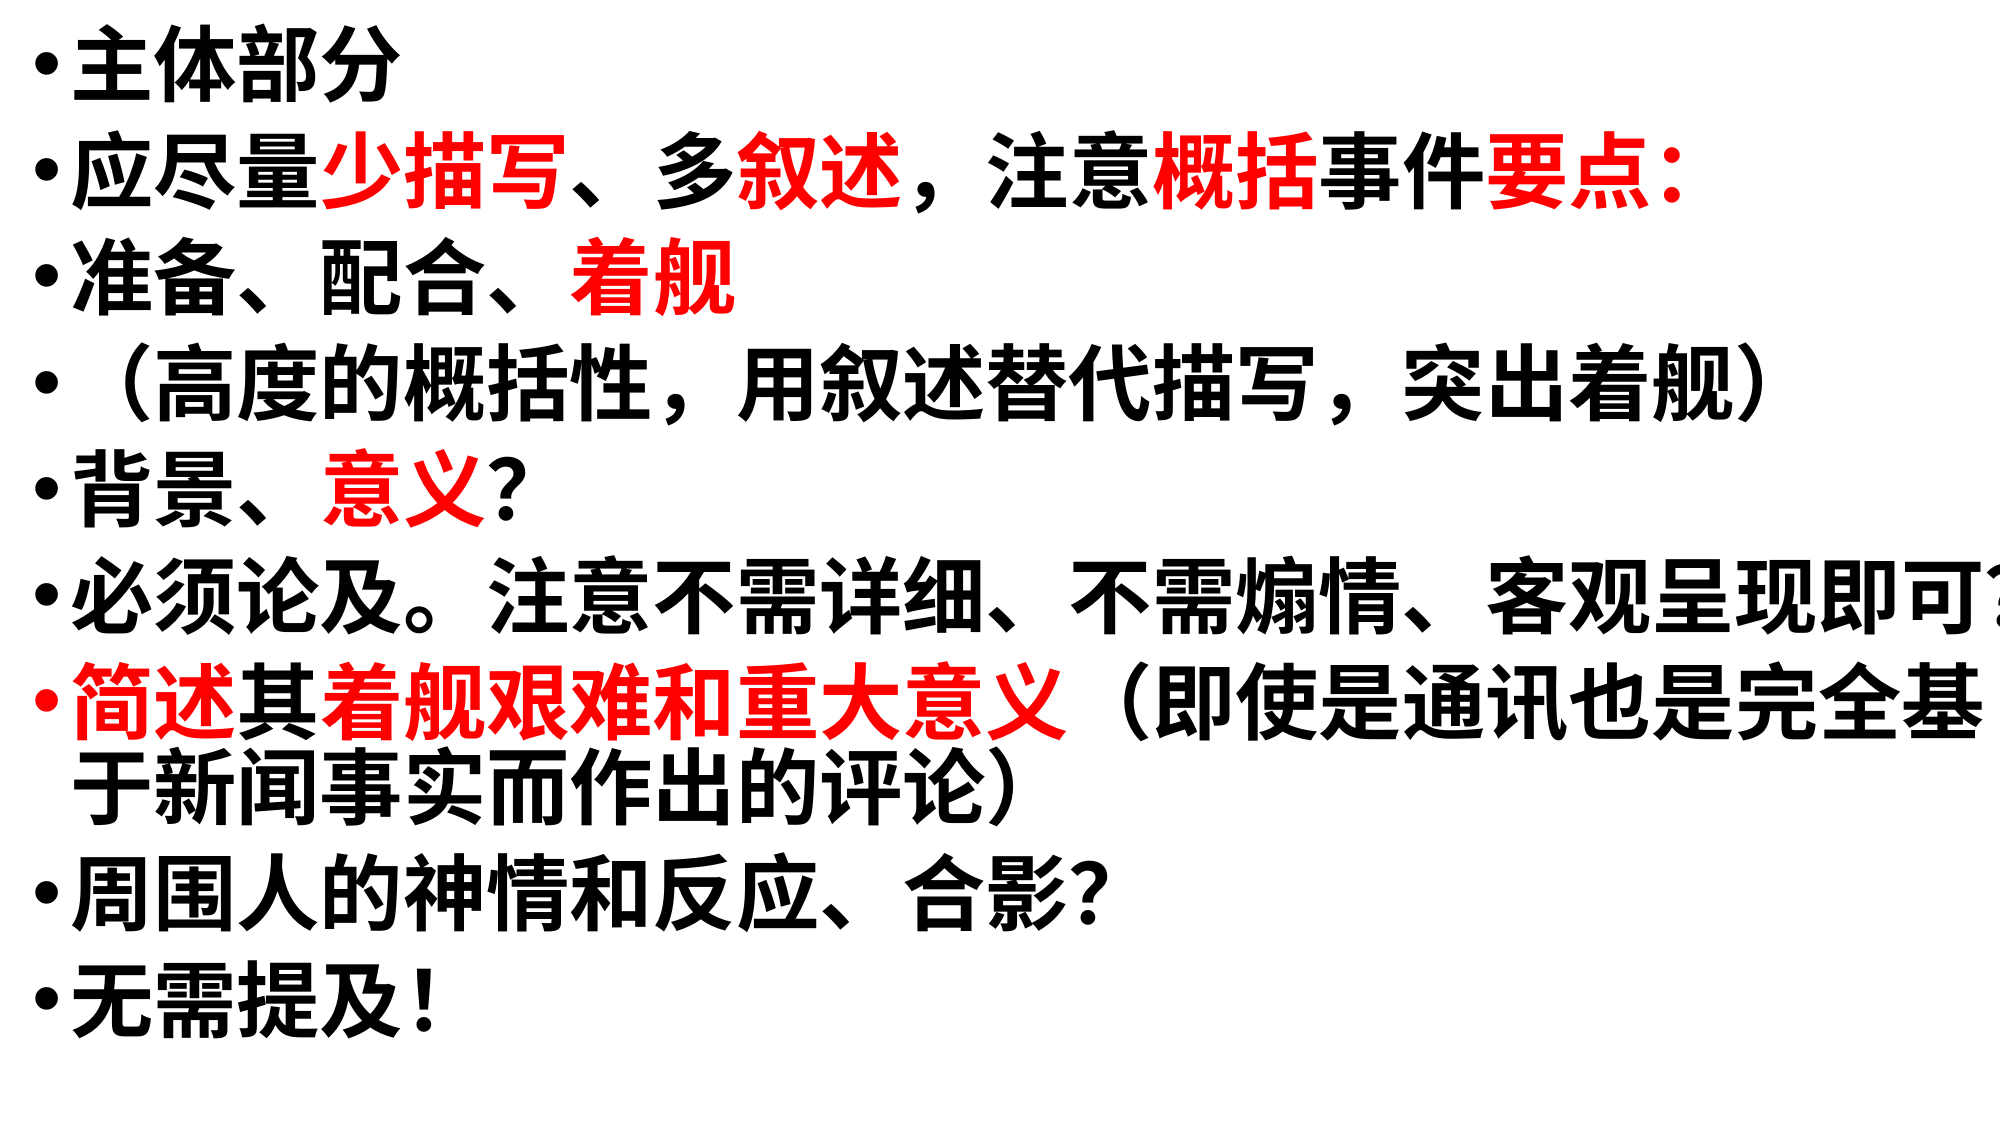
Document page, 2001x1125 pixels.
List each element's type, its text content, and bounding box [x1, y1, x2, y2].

list 主体部分 应尽量少描写、多叙述，注意概括事件要点： 准备、配合、着舰 （高度的概括性，用叙述替代描写，突出着舰） 背景、意义？ 必须论及。注意不需详细、不需煽情、客观呈现即可？ 简述其着舰艰难和重大意义（即使是通讯也是完全基于新闻事实而作出的评论） 周围人的神情和反应、合影？ 无需提及！ [17, 19, 2000, 1125]
